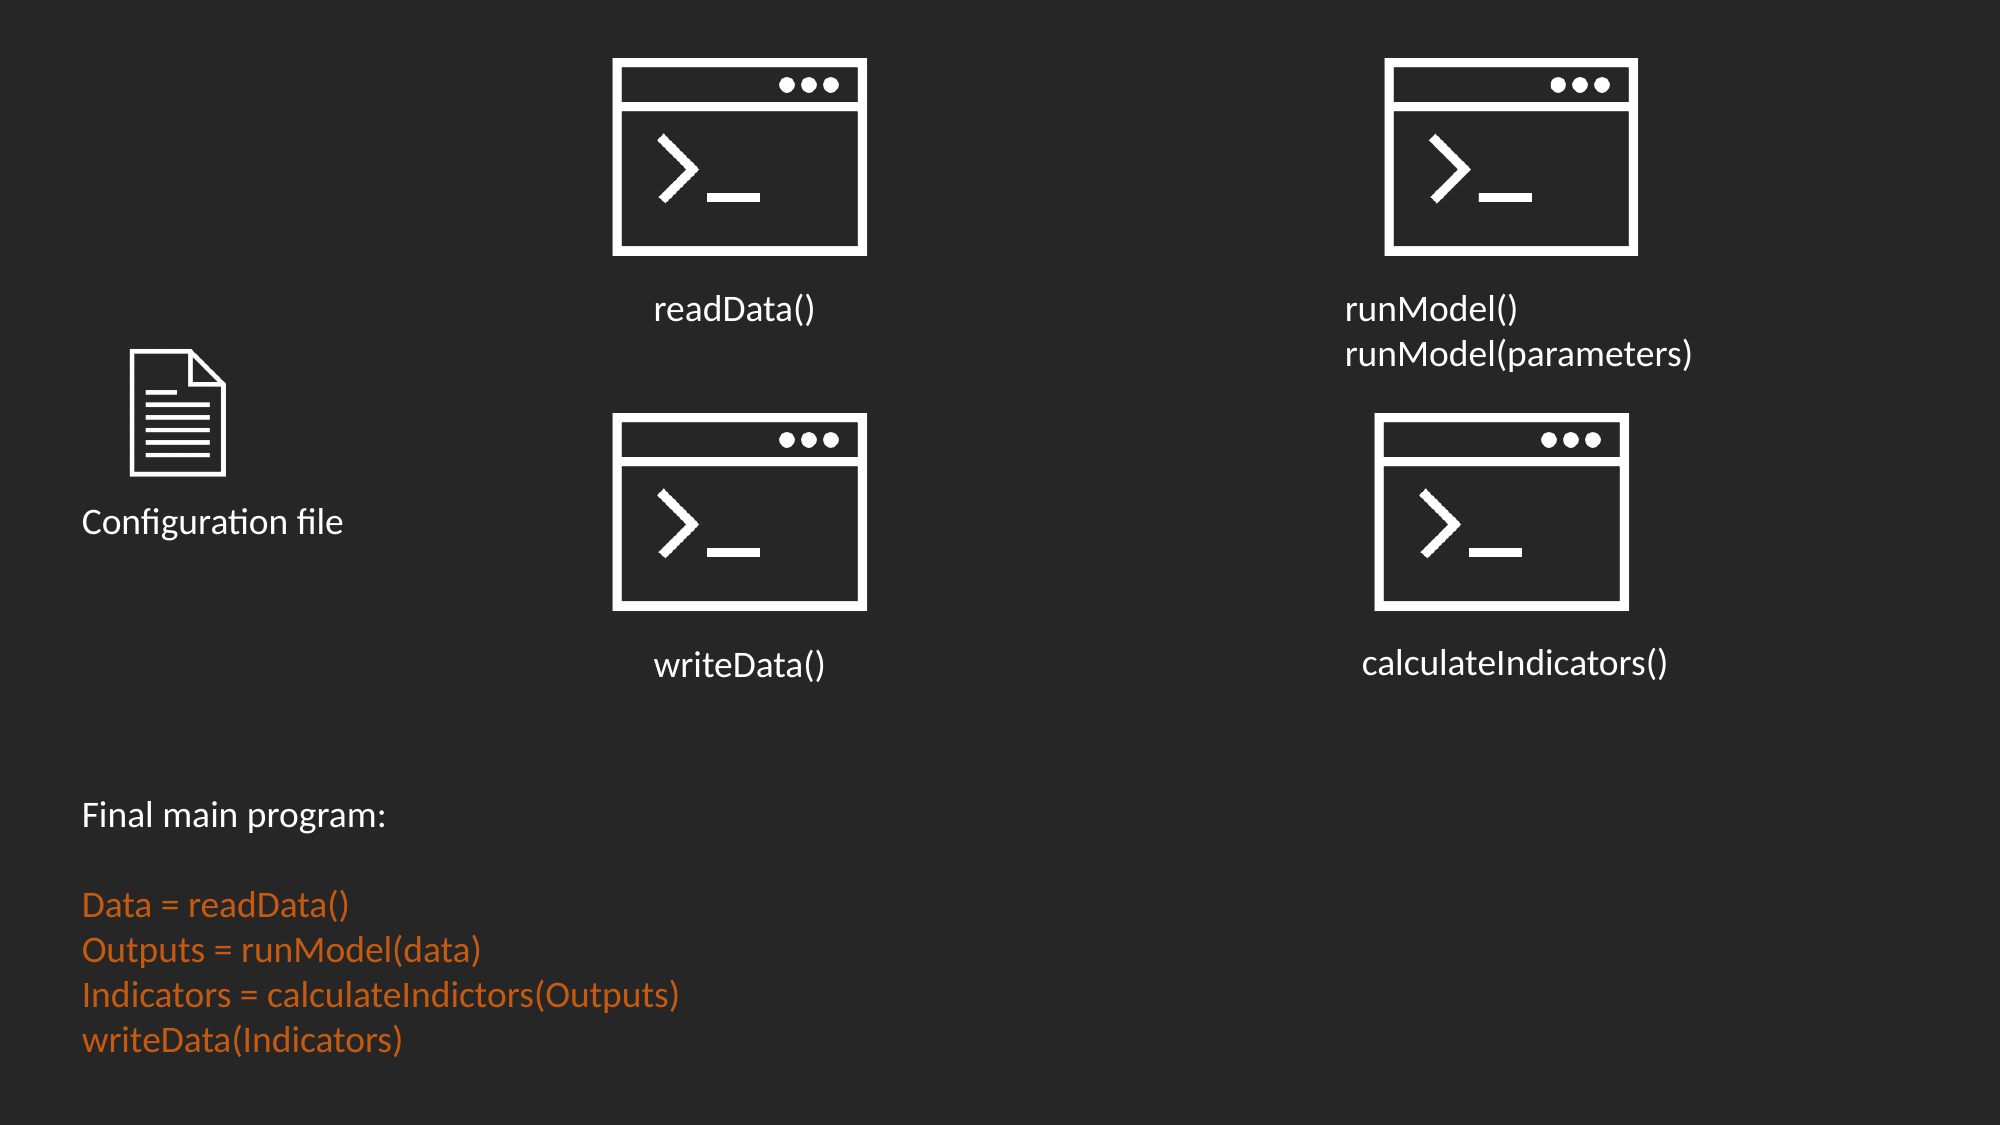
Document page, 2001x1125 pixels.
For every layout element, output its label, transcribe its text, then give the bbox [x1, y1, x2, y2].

picture [589, 361, 890, 662]
text_box readData() [638, 276, 1170, 337]
text_box Configuration file [67, 489, 420, 550]
text_box Final main program: Data = readData() Outputs = runModel(data) Indicators = calculateIndictors(Outputs) writeData(Indicators) [67, 783, 908, 1068]
text_box runModel(parameters) [1330, 321, 1750, 382]
picture [1361, 6, 1661, 307]
picture [1351, 361, 1652, 662]
text_box runModel() [1330, 276, 1750, 321]
picture [589, 6, 890, 307]
text_box writeData() [638, 633, 1170, 693]
picture [102, 337, 253, 488]
text_box calculateIndicators() [1347, 630, 1879, 691]
